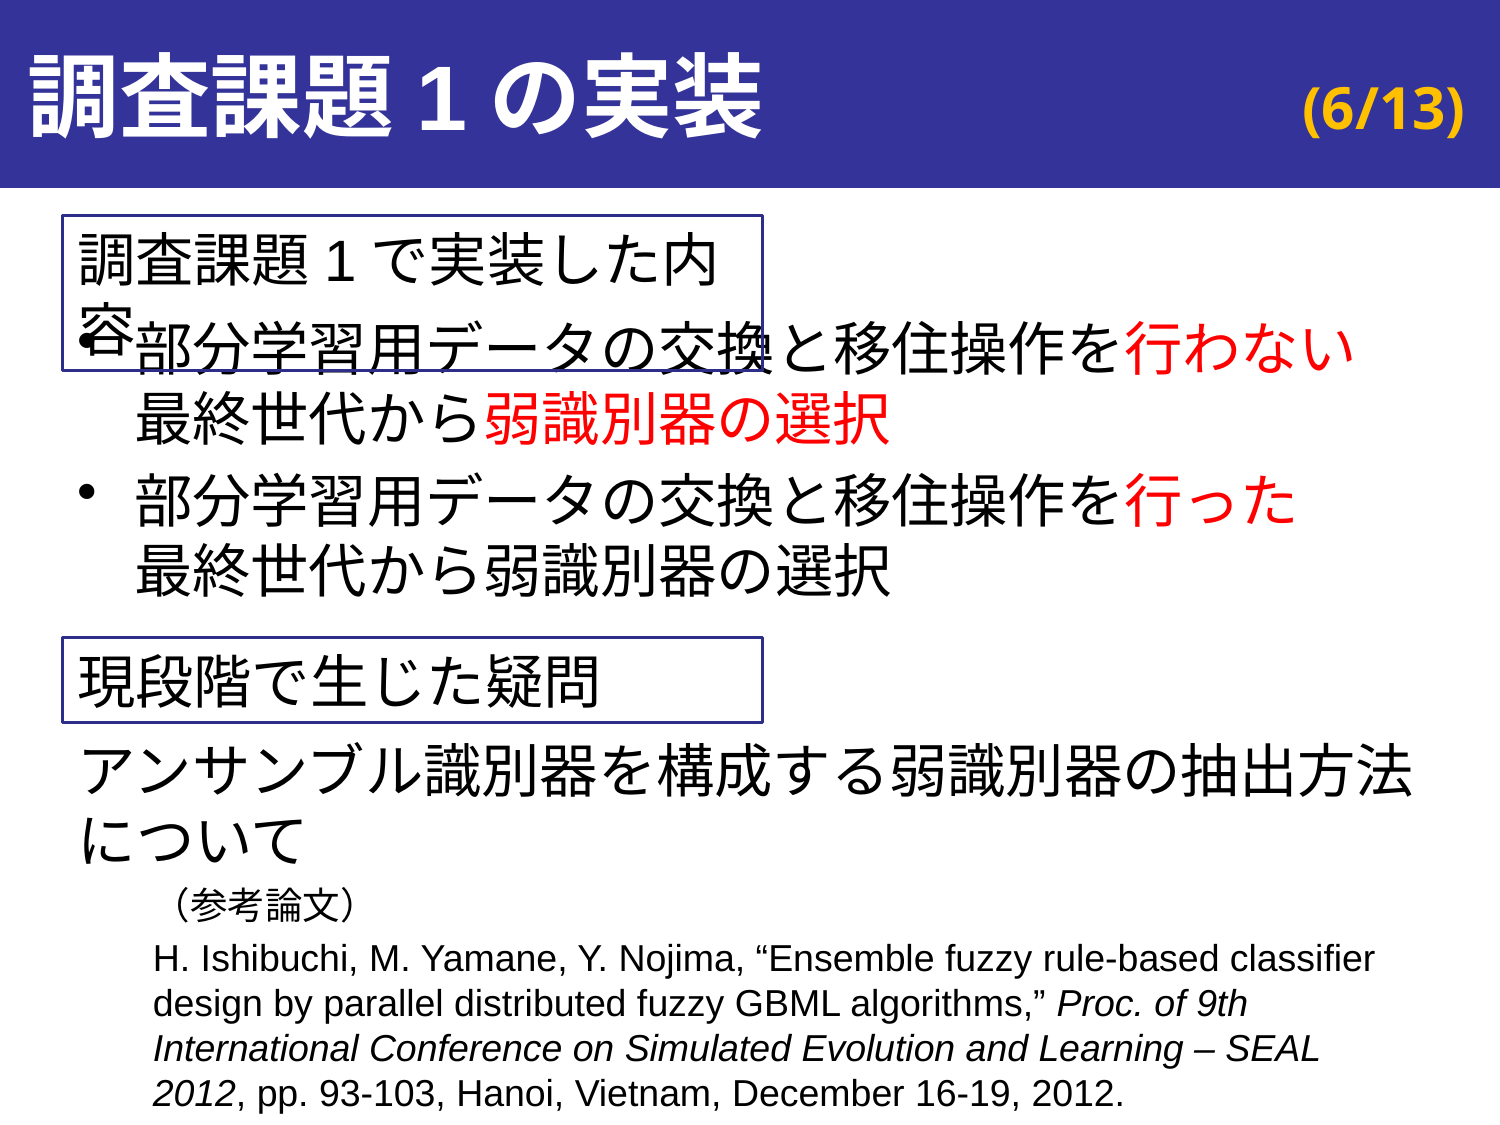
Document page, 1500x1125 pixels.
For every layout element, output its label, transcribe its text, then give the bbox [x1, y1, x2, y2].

text_box 現段階で生じた疑問 [62, 637, 763, 723]
text_box 調査課題1で実装した内容 [62, 215, 763, 371]
title 調査課題1の実装 [12, 0, 1500, 188]
text_box アンサンブル識別器を構成する弱識別器の抽出方法について （参考論文） H. Ishibuchi, M. Yamane, Y. Nojima, “Ensemble fuzzy rule-based classifier design by parallel distributed fuzzy GBML algorithms,” Proc. of 9th International Conference on Simulated Evolution and Learning – SEAL 2012, pp. 93-103, Hanoi, Vietnam, December 16-19, 2012. [63, 726, 1438, 1106]
text_box 部分学習用データの交換と移住操作を行わない 最終世代から弱識別器の選択 部分学習用データの交換と移住操作を行った 最終世代から弱識別器の選択 [63, 304, 1438, 625]
